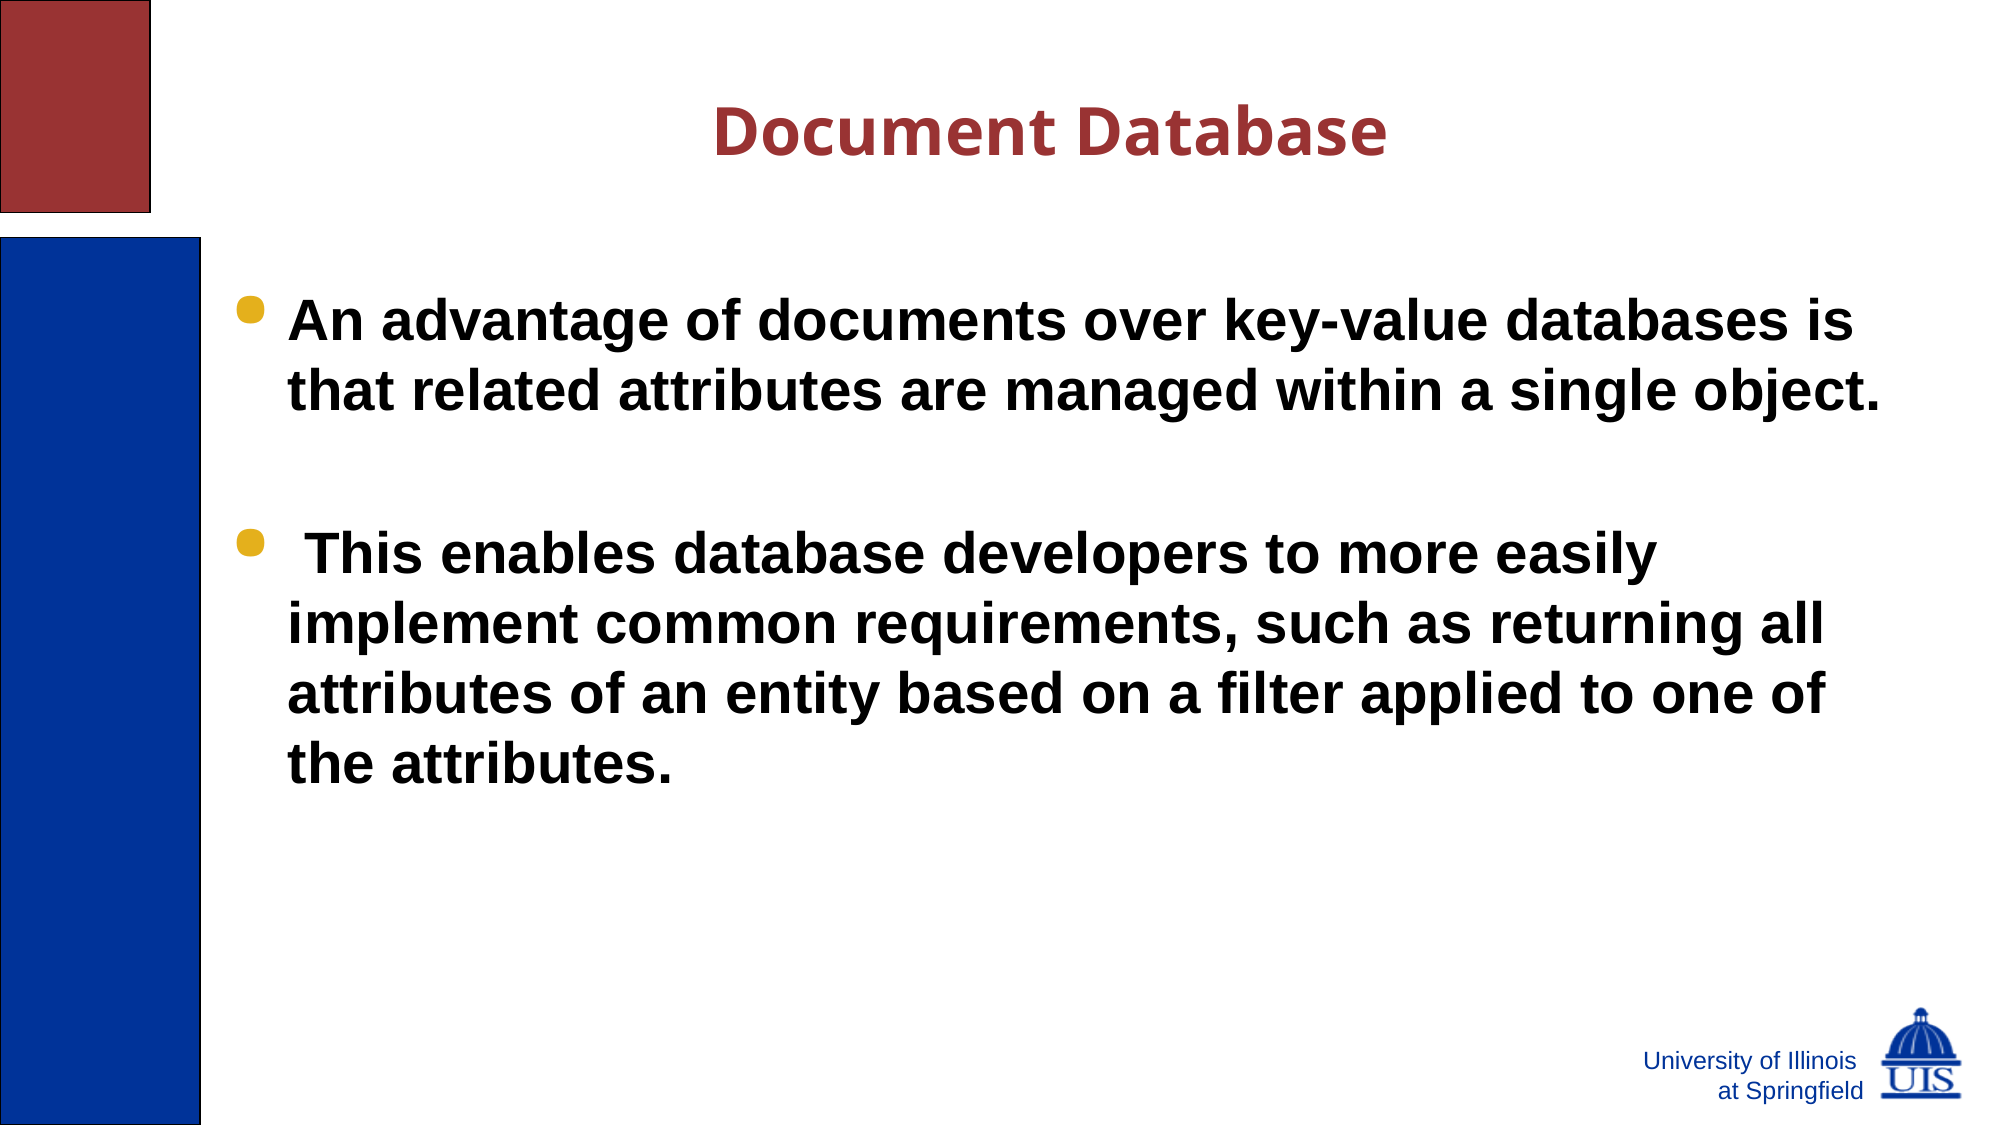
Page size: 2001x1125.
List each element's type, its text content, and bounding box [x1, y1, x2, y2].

title Document Database [200, 45, 1900, 213]
picture [1879, 1006, 1964, 1102]
list An advantage of documents over key-value databases is that related attributes are managed within a single object. This enables database developers to more easily implement common requirements, such as returning all attributes of an entity based on a filter applied to one of the attributes. [216, 274, 1900, 1005]
